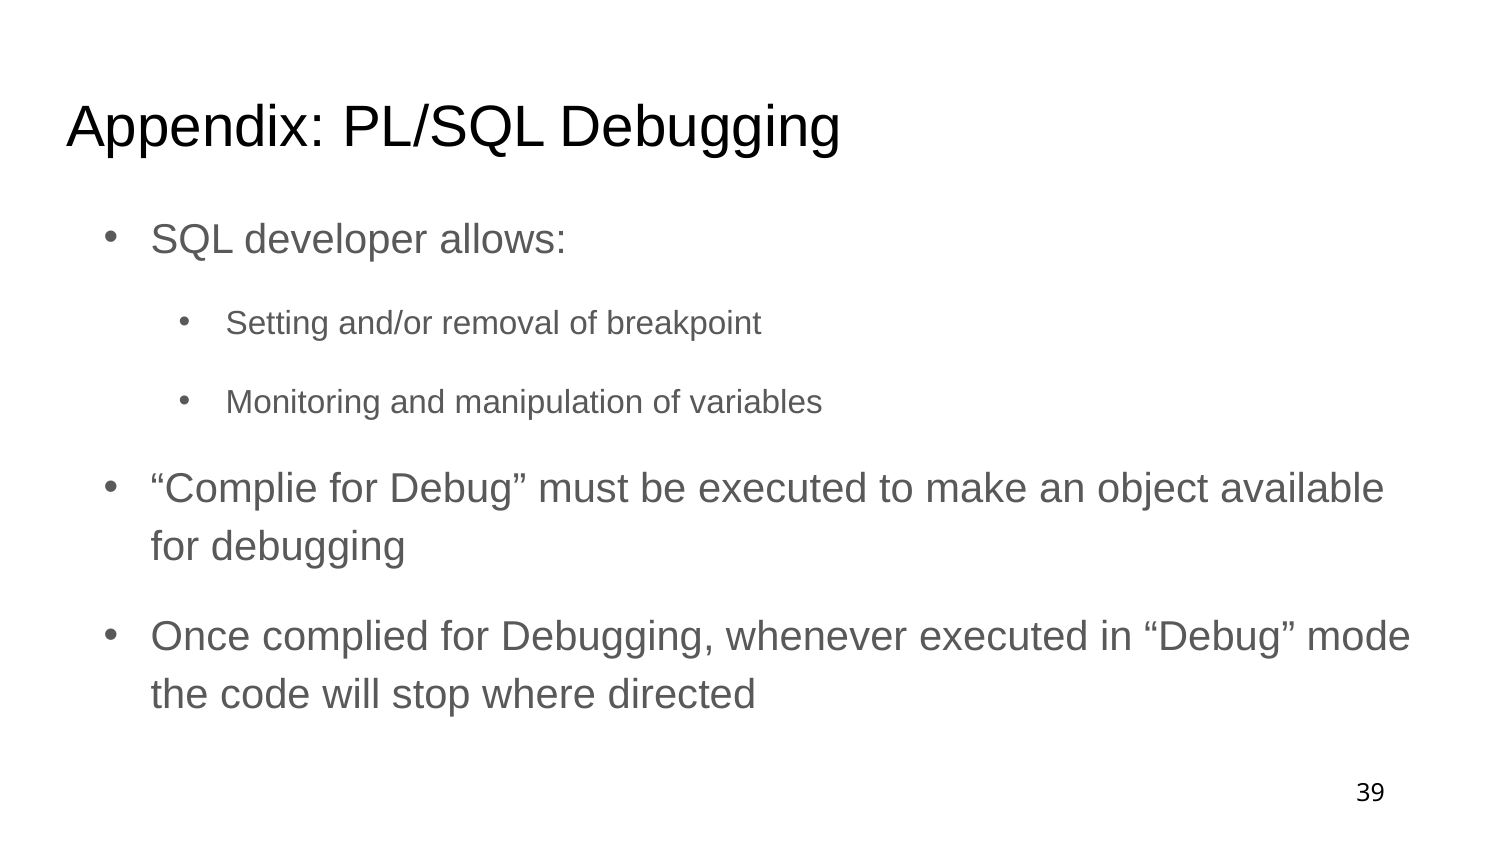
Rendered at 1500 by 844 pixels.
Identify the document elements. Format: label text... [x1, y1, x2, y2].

list SQL developer allows: Setting and/or removal of breakpoint Monitoring and manipulation of variables “Complie for Debug” must be executed to make an object available for debugging Once complied for Debugging, whenever executed in “Debug” mode the code will stop where directed [51, 189, 1449, 750]
title Appendix: PL/SQL Debugging [51, 72, 1449, 167]
text_box 39 [1074, 769, 1400, 828]
